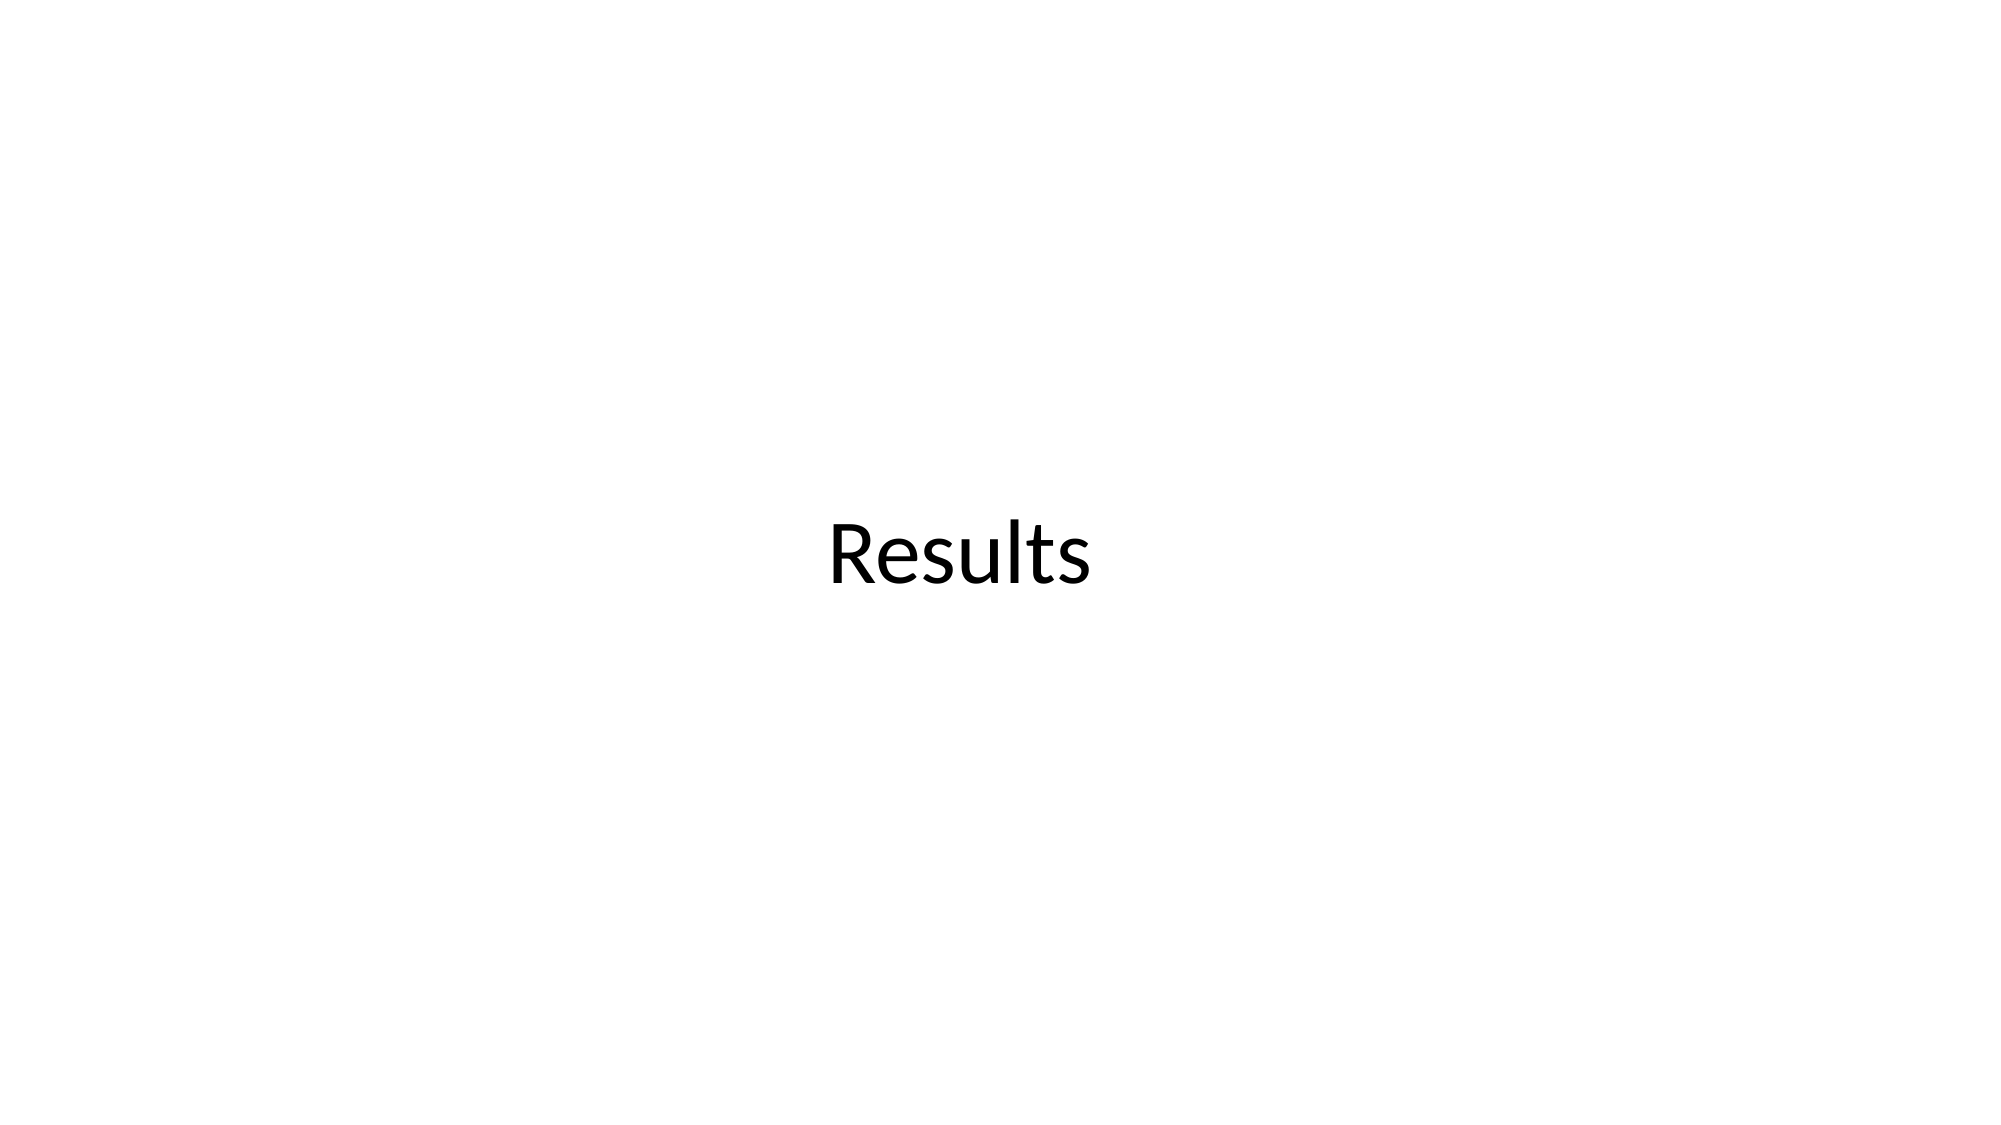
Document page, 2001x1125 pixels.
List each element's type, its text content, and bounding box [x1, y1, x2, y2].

list Results [812, 496, 2000, 1125]
